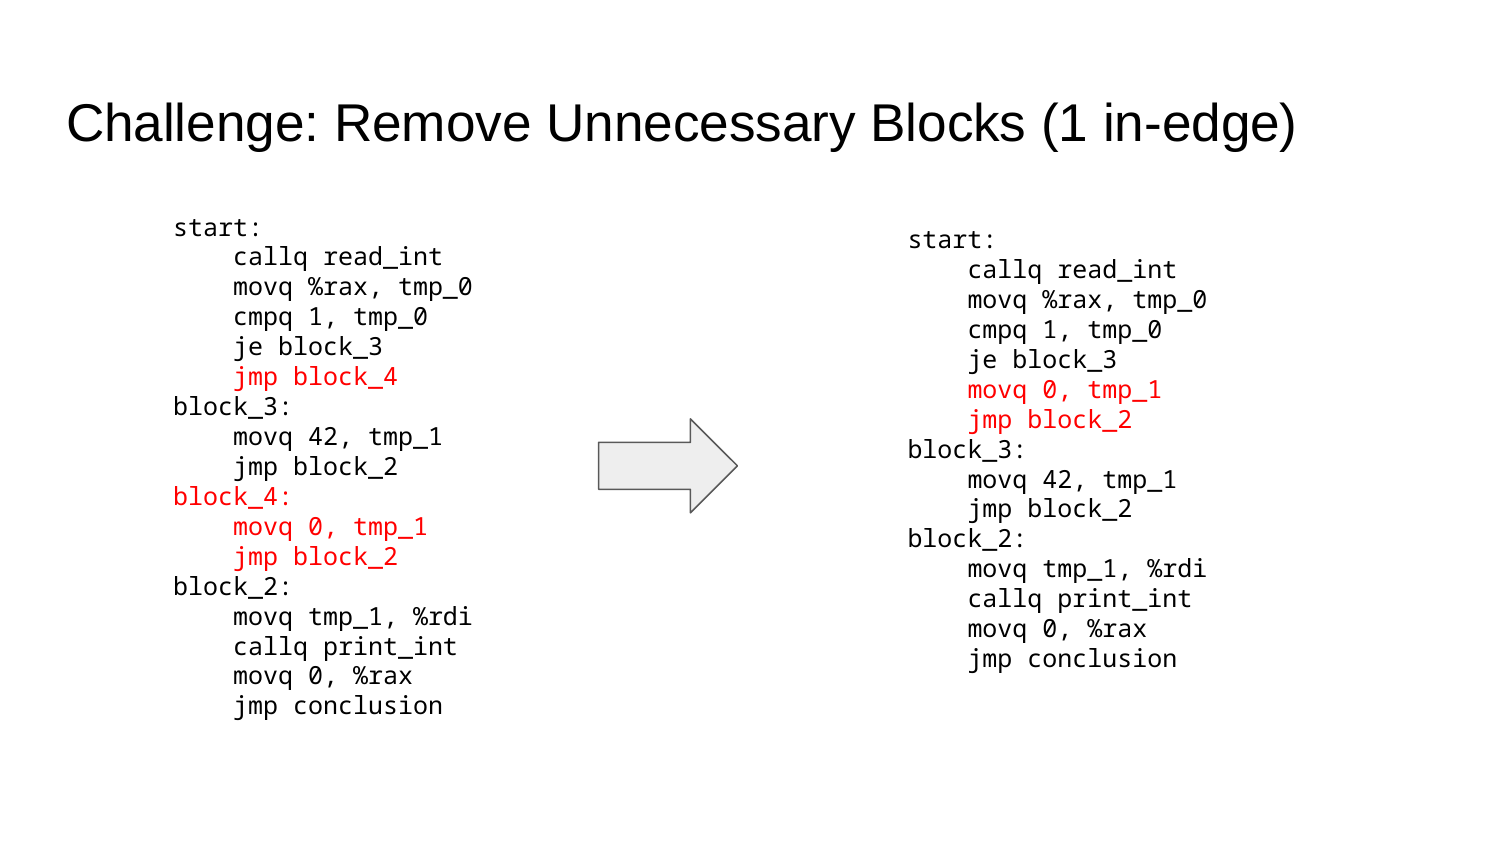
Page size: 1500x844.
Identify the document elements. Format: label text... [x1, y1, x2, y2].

text_box start: callq read_int movq %rax, tmp_0 cmpq 1, tmp_0 je block_3 jmp block_4 block_3: movq 42, tmp_1 jmp block_2 block_4: movq 0, tmp_1 jmp block_2 block_2: movq tmp_1, %rdi callq print_int movq 0, %rax jmp conclusion [158, 196, 500, 735]
text_box [598, 418, 738, 513]
title Challenge: Remove Unnecessary Blocks (1 in-edge) [51, 72, 1449, 167]
text_box start: callq read_int movq %rax, tmp_0 cmpq 1, tmp_0 je block_3 movq 0, tmp_1 jmp block_2 block_3: movq 42, tmp_1 jmp block_2 block_2: movq tmp_1, %rdi callq print_int movq 0, %rax jmp conclusion [892, 208, 1235, 688]
